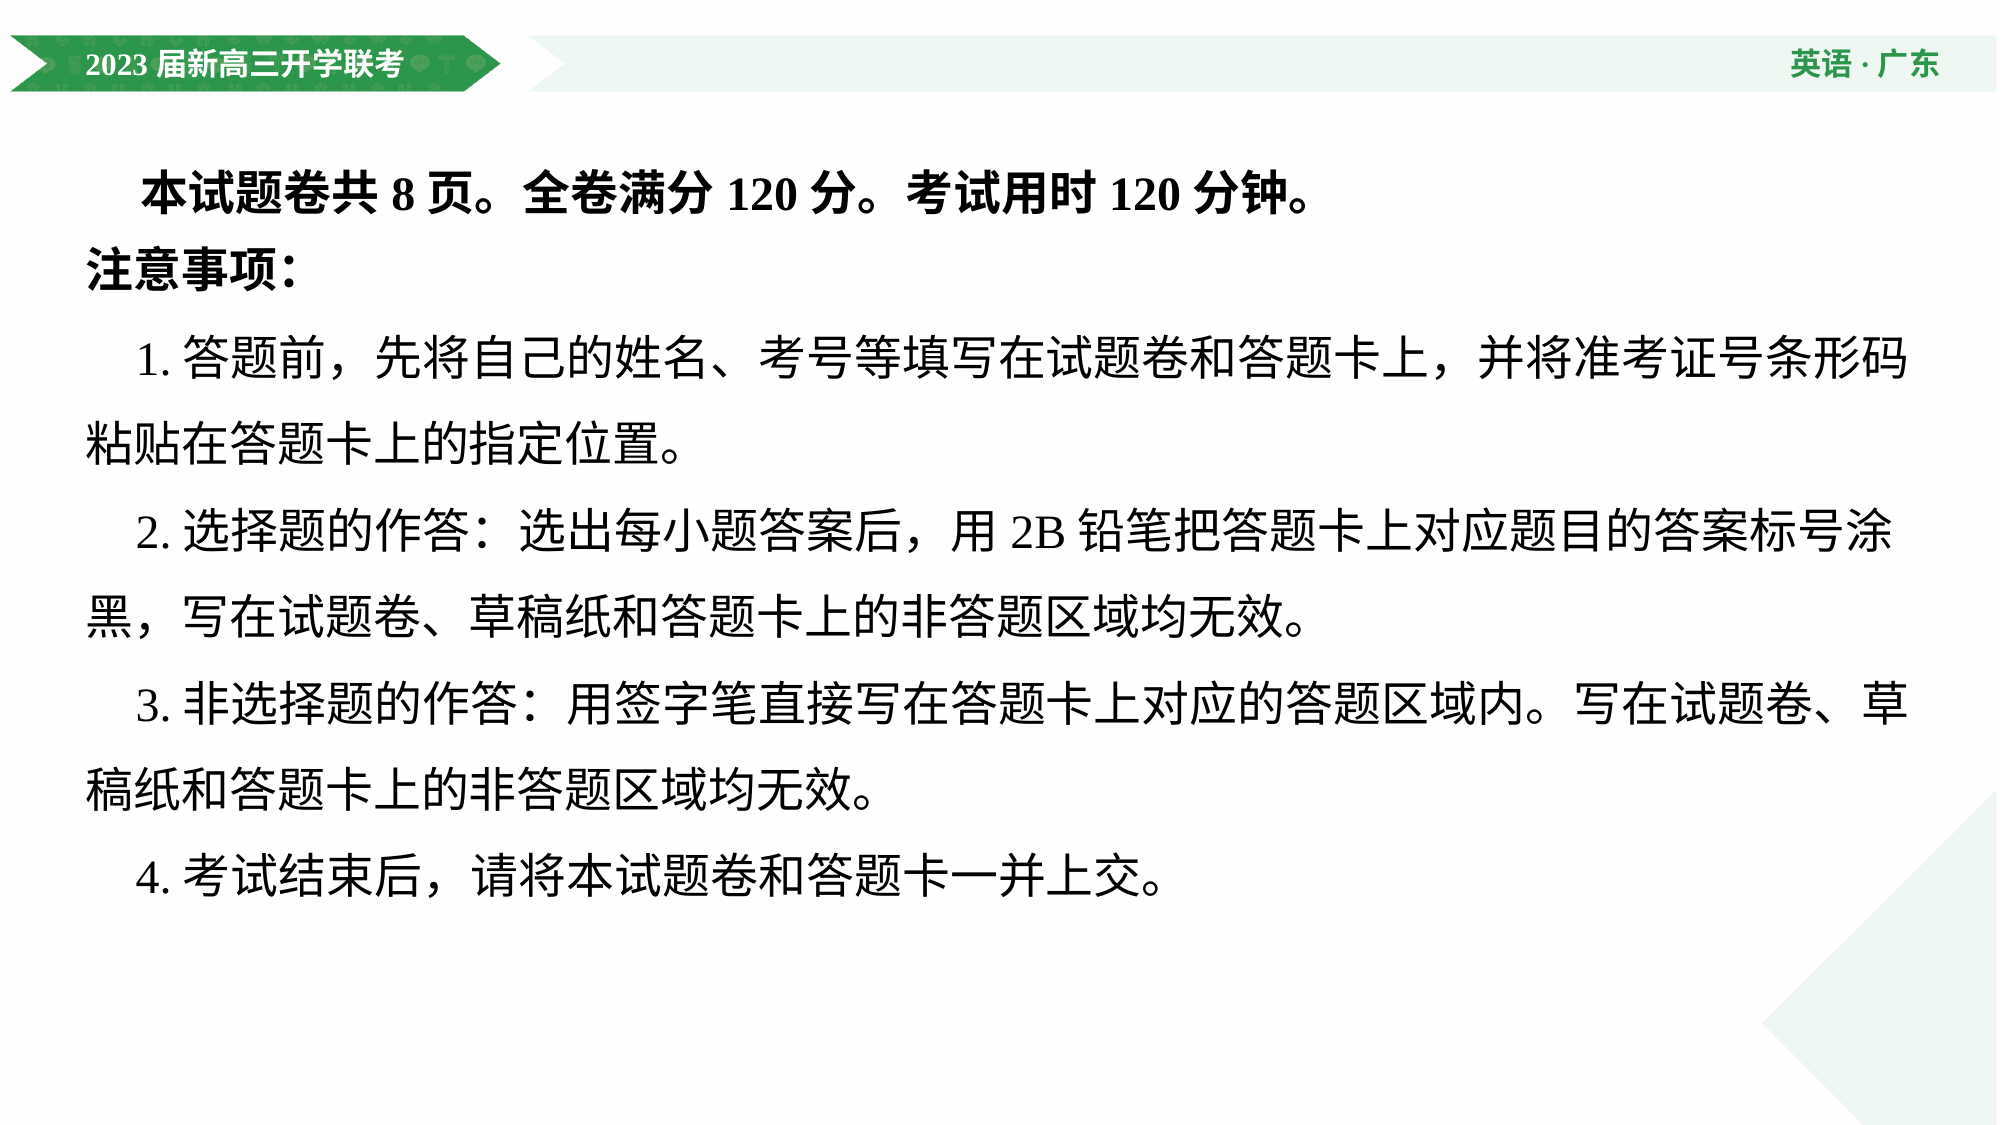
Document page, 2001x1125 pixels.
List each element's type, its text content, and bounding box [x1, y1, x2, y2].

text_box 本试题卷共8页。全卷满分120分。考试用时120分钟。 [85, 133, 1914, 210]
picture [0, 0, 2000, 1125]
text_box 2.选择题的作答：选出每小题答案后，用2B铅笔把答题卡上对应题目的答案标号涂黑，写在试题卷、草稿纸和答题卡上的非答题区域均无效。 [85, 471, 1914, 635]
text_box 3.非选择题的作答：用签字笔直接写在答题卡上对应的答题区域内。写在试题卷、草稿纸和答题卡上的非答题区域均无效。 [85, 644, 1914, 808]
text_box 注意事项： [85, 211, 1914, 289]
text_box 1.答题前，先将自己的姓名、考号等填写在试题卷和答题卡上，并将准考证号条形码粘贴在答题卡上的指定位置。 [85, 298, 1914, 462]
text_box 4.考试结束后，请将本试题卷和答题卡一并上交。 [85, 817, 1914, 894]
